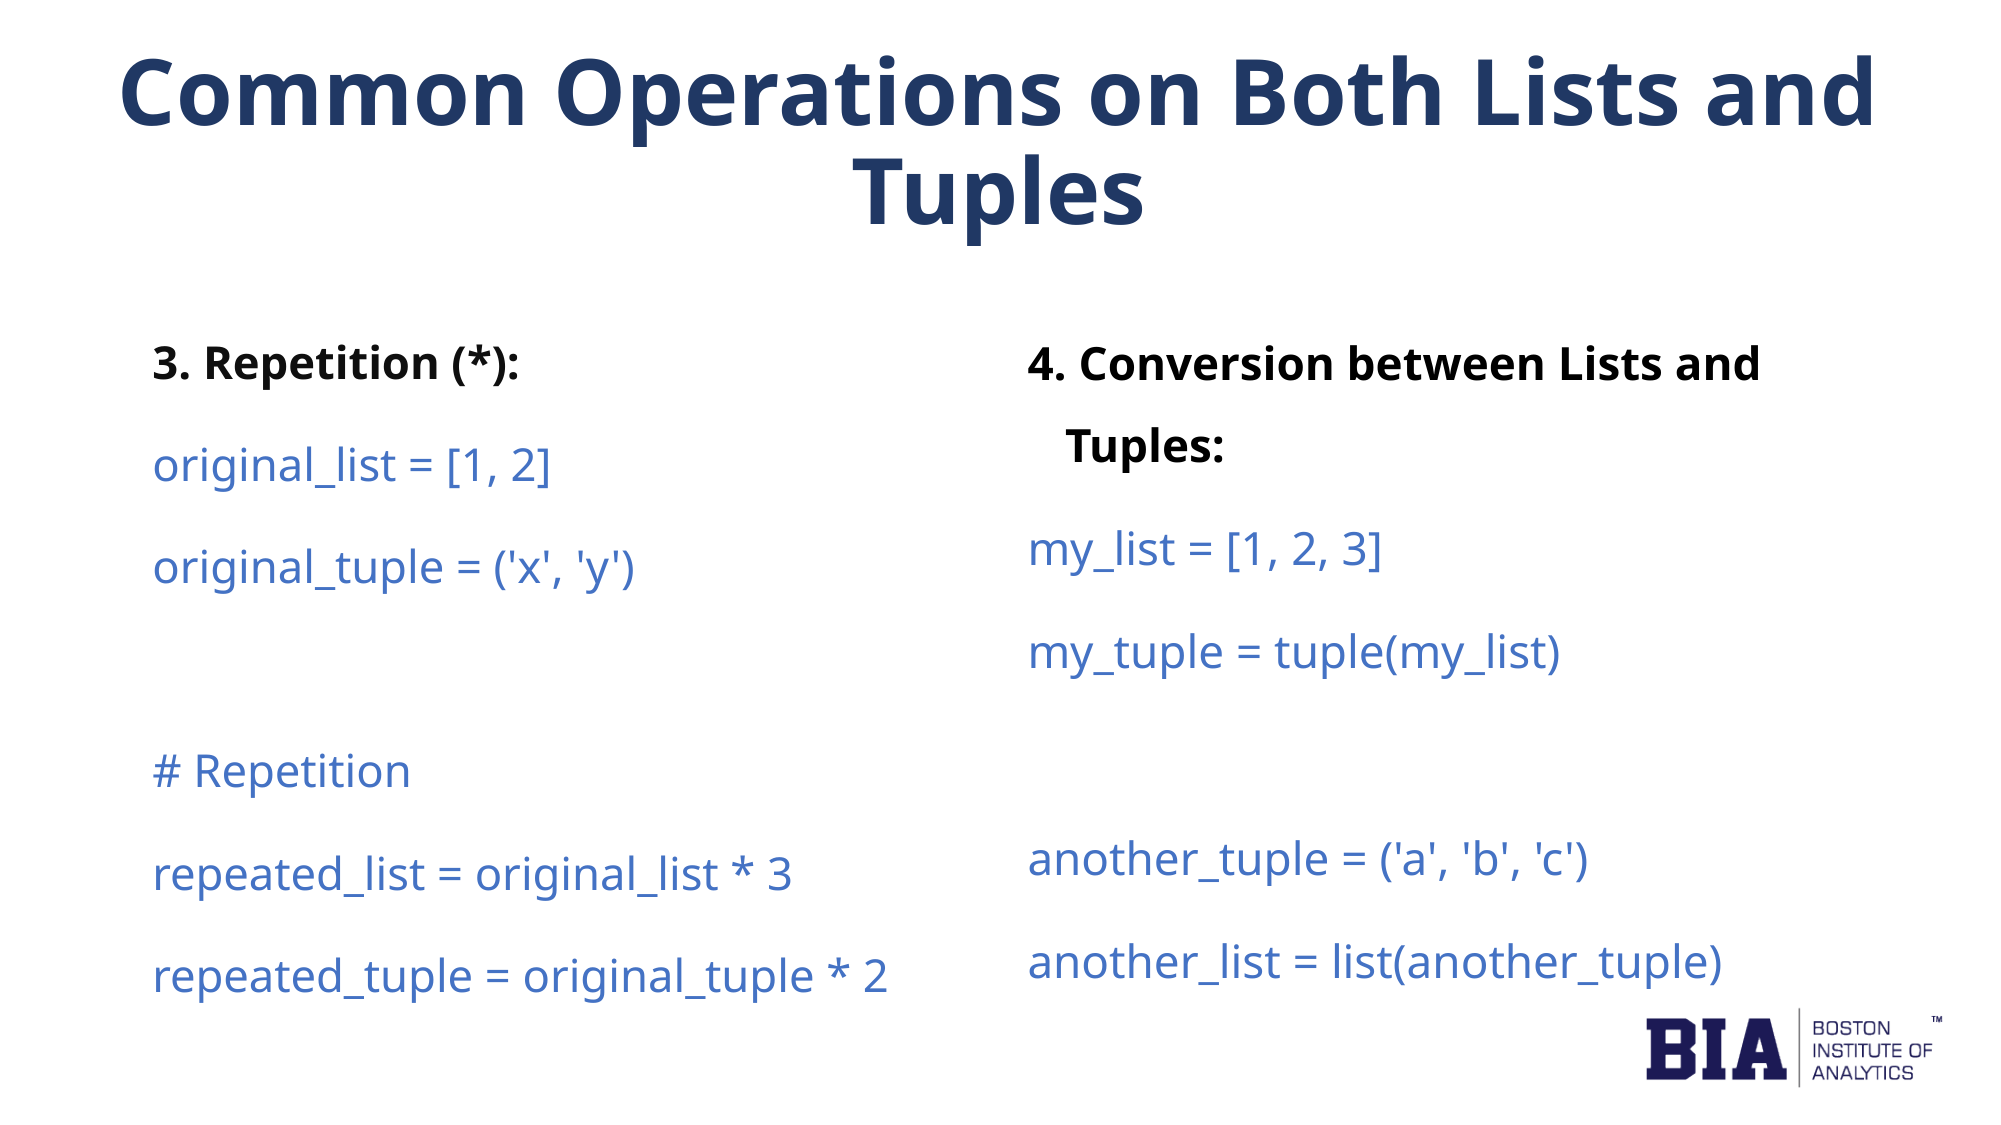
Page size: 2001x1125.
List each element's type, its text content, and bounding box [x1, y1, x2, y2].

picture [1624, 1000, 1957, 1095]
list 3. Repetition (*): original_list = [1, 2] original_tuple = ('x', 'y') # Repetition repeated_list = original_list * 3 repeated_tuple = original_tuple * 2 [137, 299, 1006, 1014]
list 4. Conversion between Lists and Tuples: my_list = [1, 2, 3] my_tuple = tuple(my_list) another_tuple = ('a', 'b', 'c') another_list = list(another_tuple) [1012, 299, 1881, 1014]
title Common Operations on Both Lists and Tuples [0, 36, 1998, 255]
